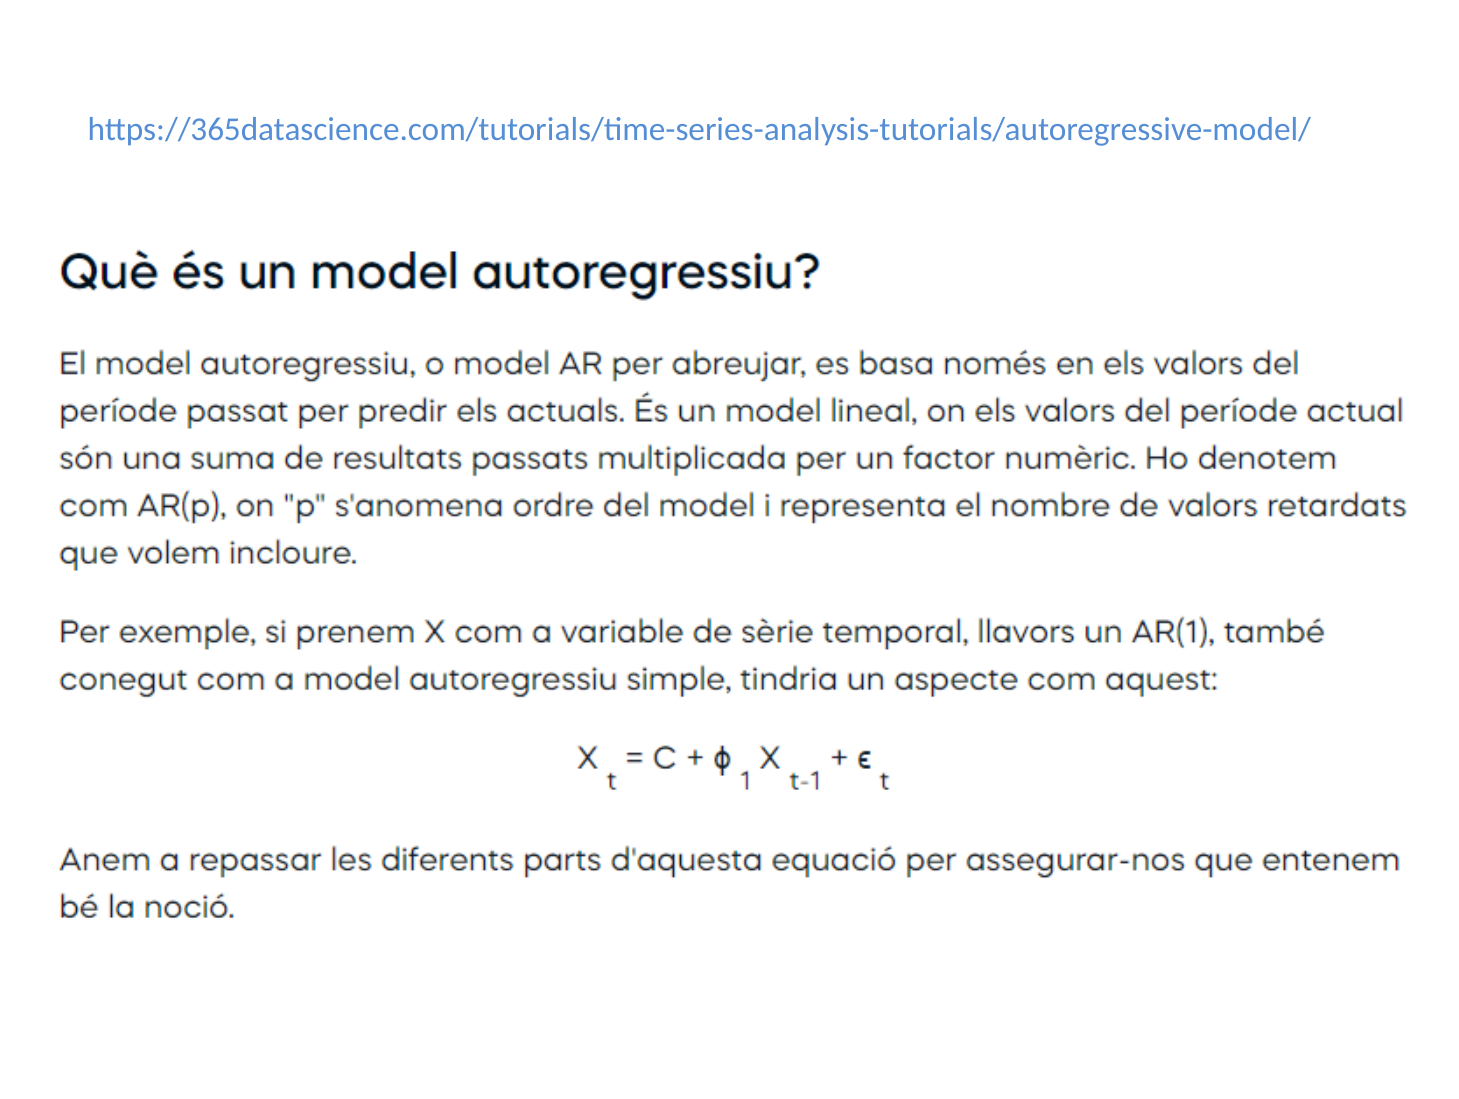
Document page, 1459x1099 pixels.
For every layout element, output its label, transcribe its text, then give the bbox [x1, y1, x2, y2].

picture [48, 236, 1445, 925]
text_box https://365datascience.com/tutorials/time-series-analysis-tutorials/autoregressive-model/ [72, 99, 1445, 155]
